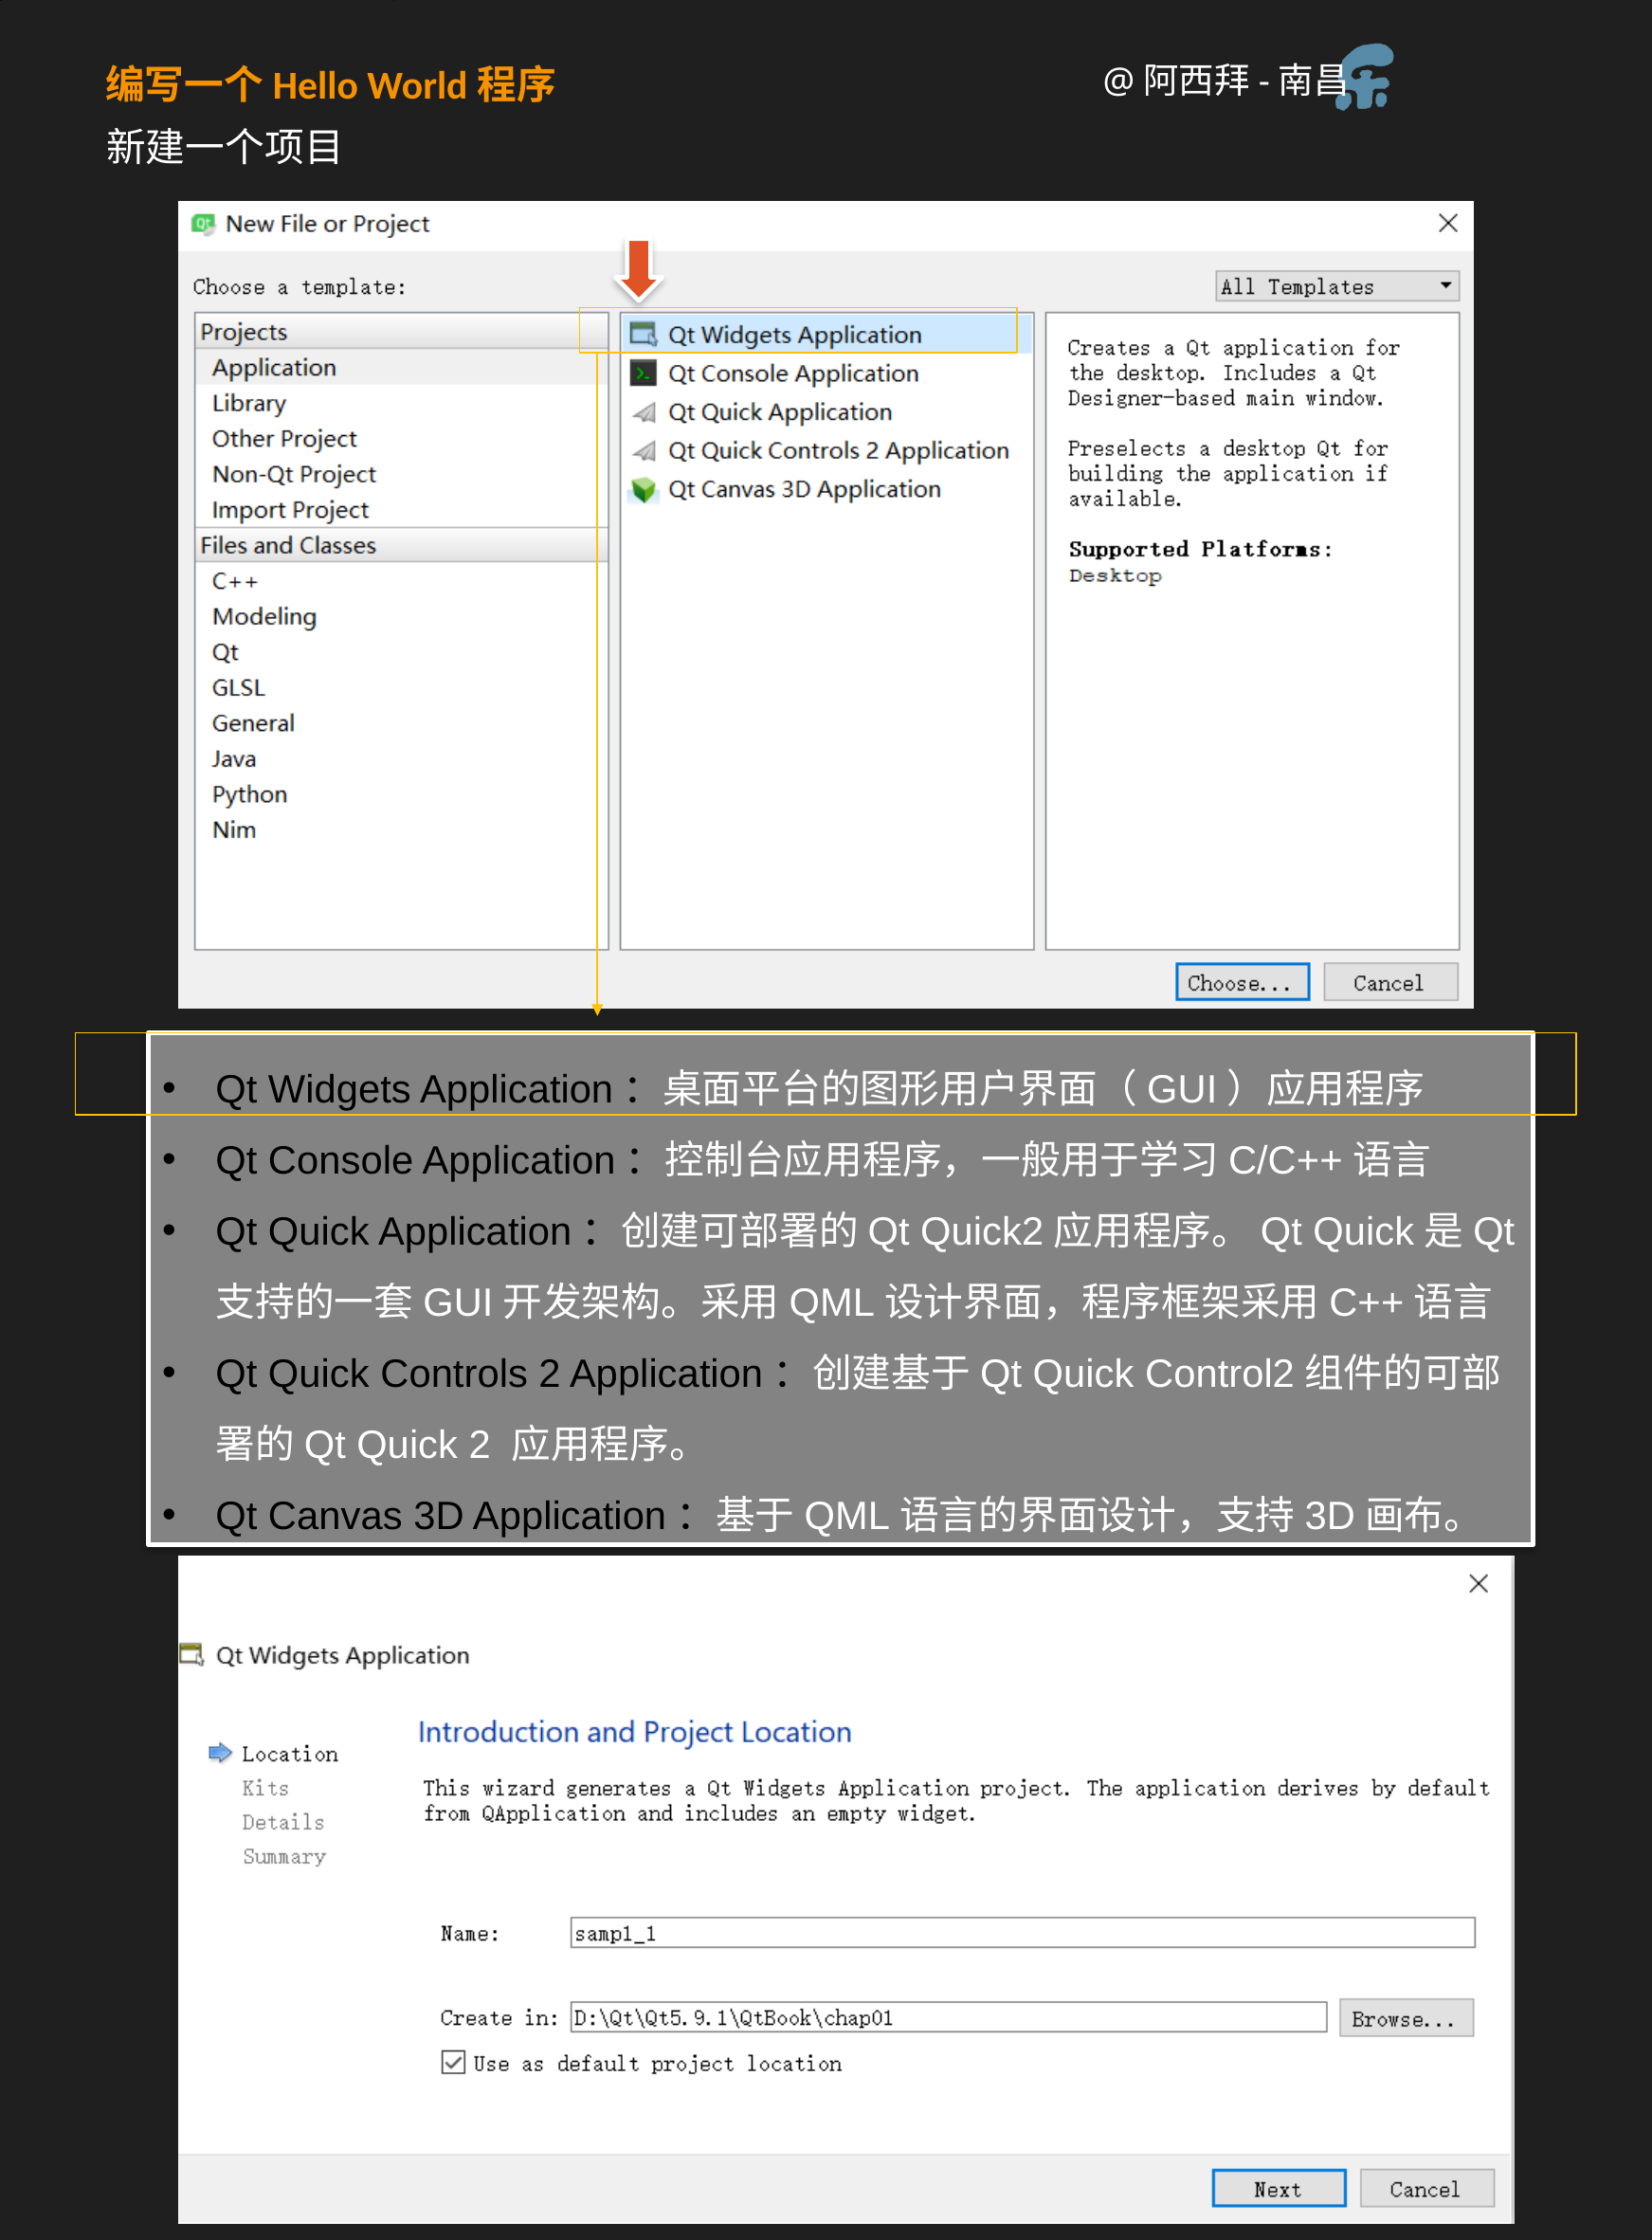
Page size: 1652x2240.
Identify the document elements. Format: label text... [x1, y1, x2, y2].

text_box 编写一个Hello World程序 [91, 52, 1518, 115]
picture [0, 0, 1652, 2240]
text_box [75, 1032, 1577, 1116]
text_box Qt Widgets Application：桌面平台的图形用户界面（GUI）应用程序 Qt Console Application：控制台应用程序，一般用于学习C/C++语言 Qt Quick Application：创建可部署的Qt Quick2应用程序。Qt Quick是Qt支持的一套GUI开发架构。采用QML设计界面，程序框架采用C++语言 Qt Quick Controls 2 Application：创建基于Qt Quick Control2组件的可部署的Qt Quick 2 应用程序。 Qt Canvas 3D Application：基于QML语言的界面设计，支持3D画布。 [146, 1116, 1535, 1547]
text_box 新建一个项目 [92, 114, 358, 176]
